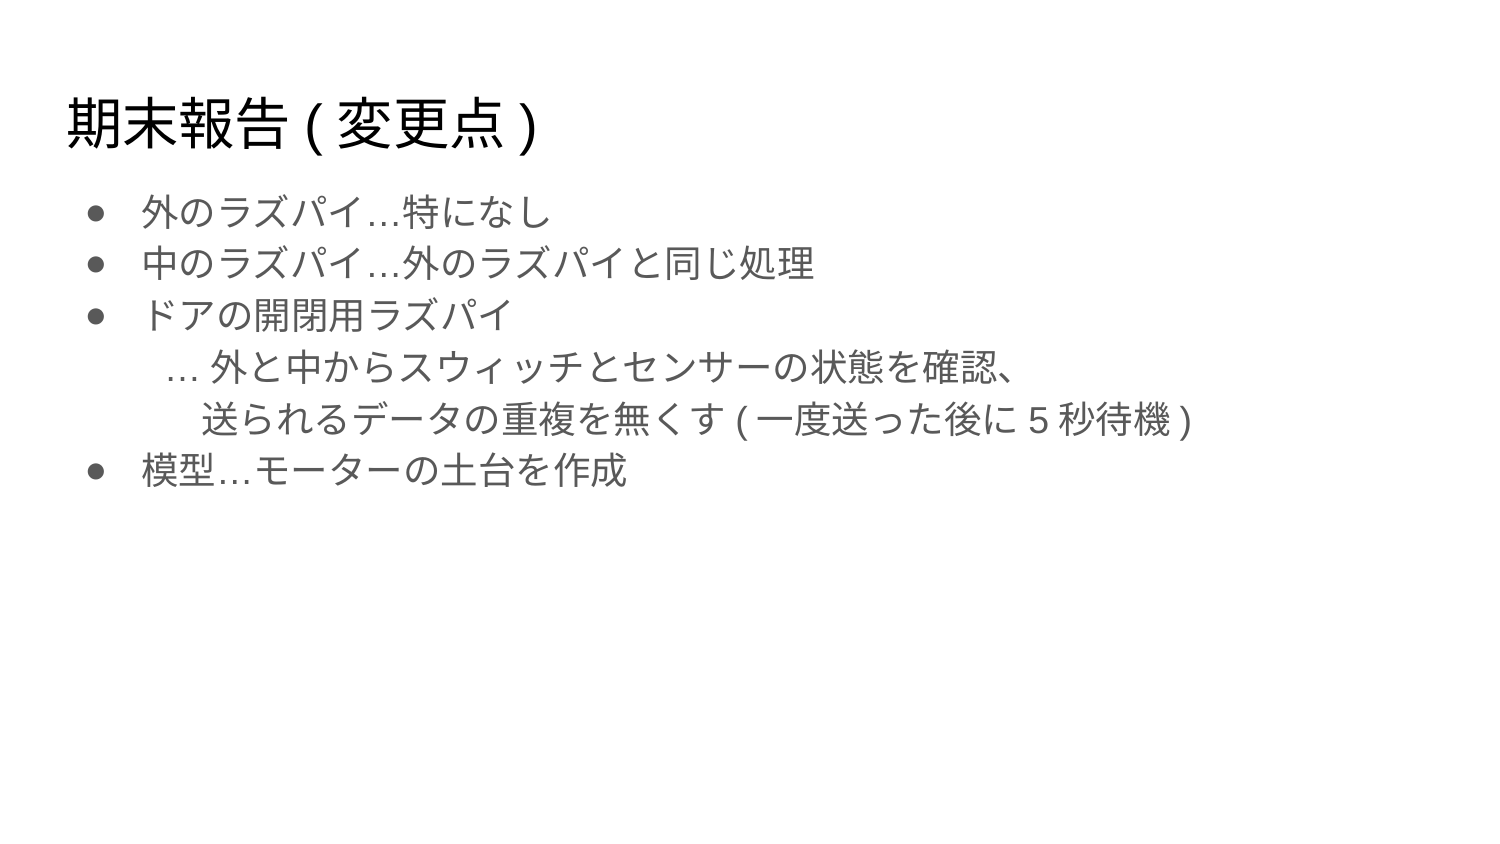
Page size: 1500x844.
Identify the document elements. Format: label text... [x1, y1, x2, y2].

title 期末報告(変更点) [51, 72, 1449, 166]
list 外のラズパイ…特になし 中のラズパイ…外のラズパイと同じ処理 ドアの開閉用ラズパイ …外と中からスウィッチとセンサーの状態を確認、 送られるデータの重複を無くす(一度送った後に5秒待機) 模型…モーターの土台を作成 [50, 166, 1449, 728]
